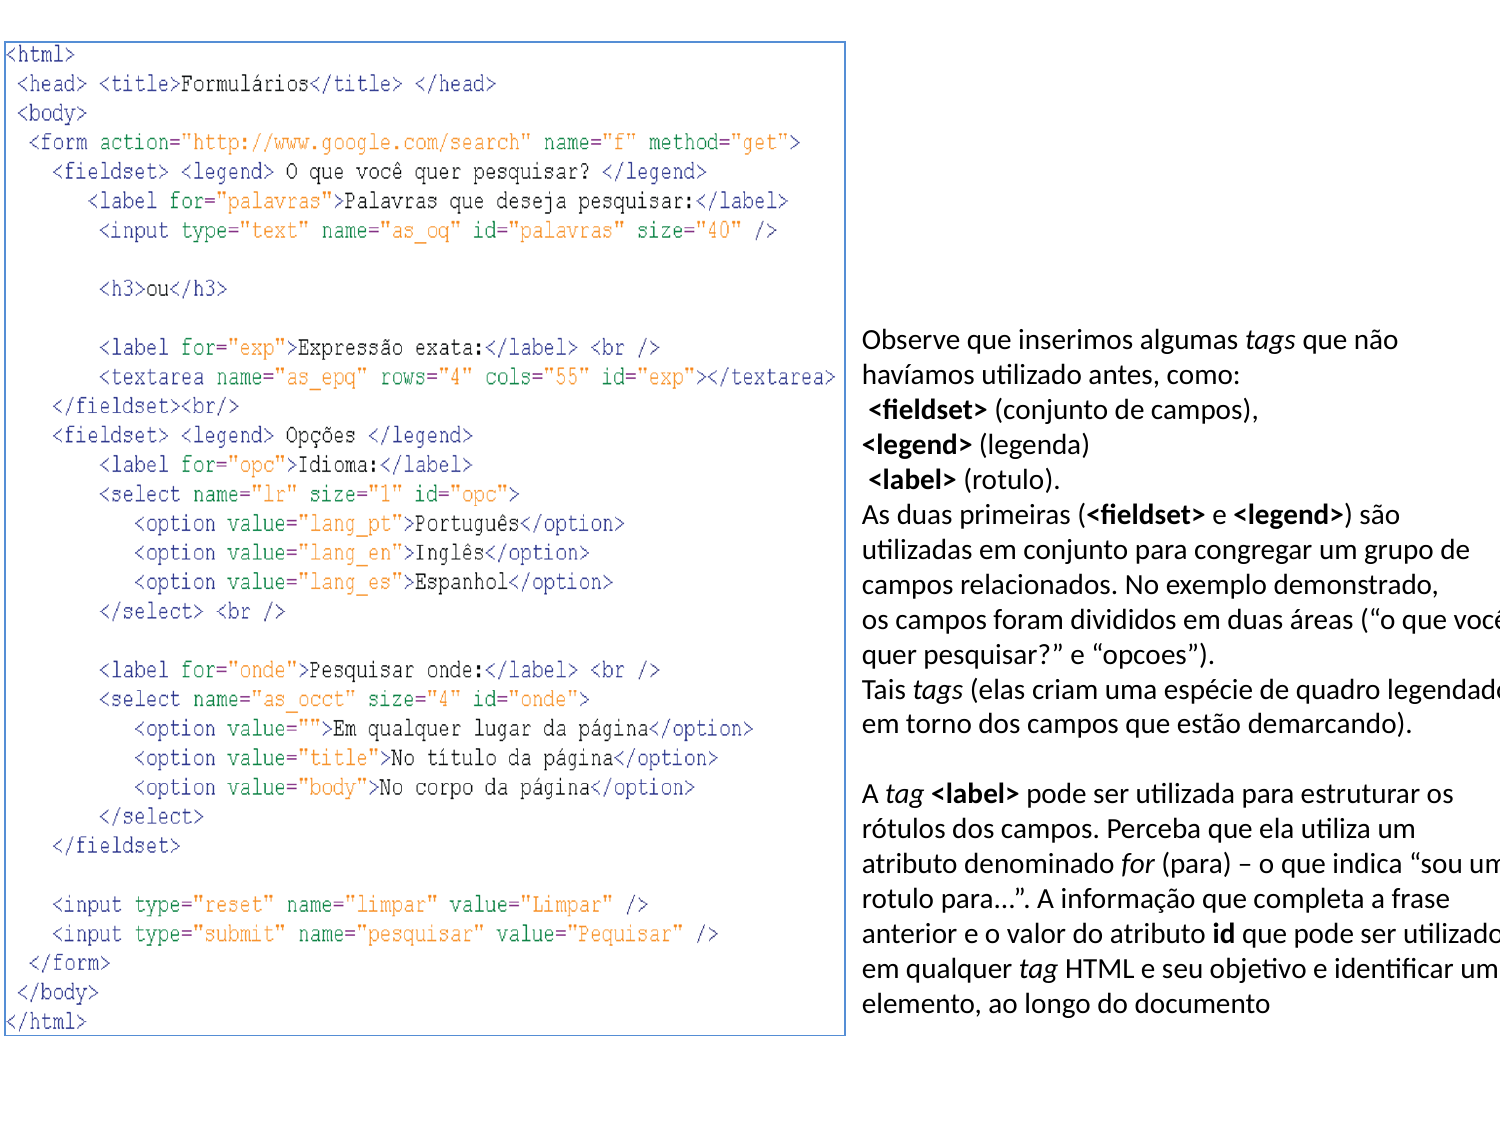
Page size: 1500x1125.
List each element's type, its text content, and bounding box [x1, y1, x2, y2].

text_box Observe que inserimos algumas tags que não havíamos utilizado antes, como: <fieldset> (conjunto de campos), <legend> (legenda) <label> (rotulo). As duas primeiras (<fieldset> e <legend>) são utilizadas em conjunto para congregar um grupo de campos relacionados. No exemplo demonstrado, os campos foram divididos em duas áreas (“o que você quer pesquisar?” e “opcoes”). Tais tags (elas criam uma espécie de quadro legendado em torno dos campos que estão demarcando). A tag <label> pode ser utilizada para estruturar os rótulos dos campos. Perceba que ela utiliza um atributo denominado for (para) – o que indica “sou um rotulo para...”. A informação que completa a frase anterior e o valor do atributo id que pode ser utilizado em qualquer tag HTML e seu objetivo e identificar um elemento, ao longo do documento [849, 312, 1500, 1027]
picture [5, 42, 845, 1036]
